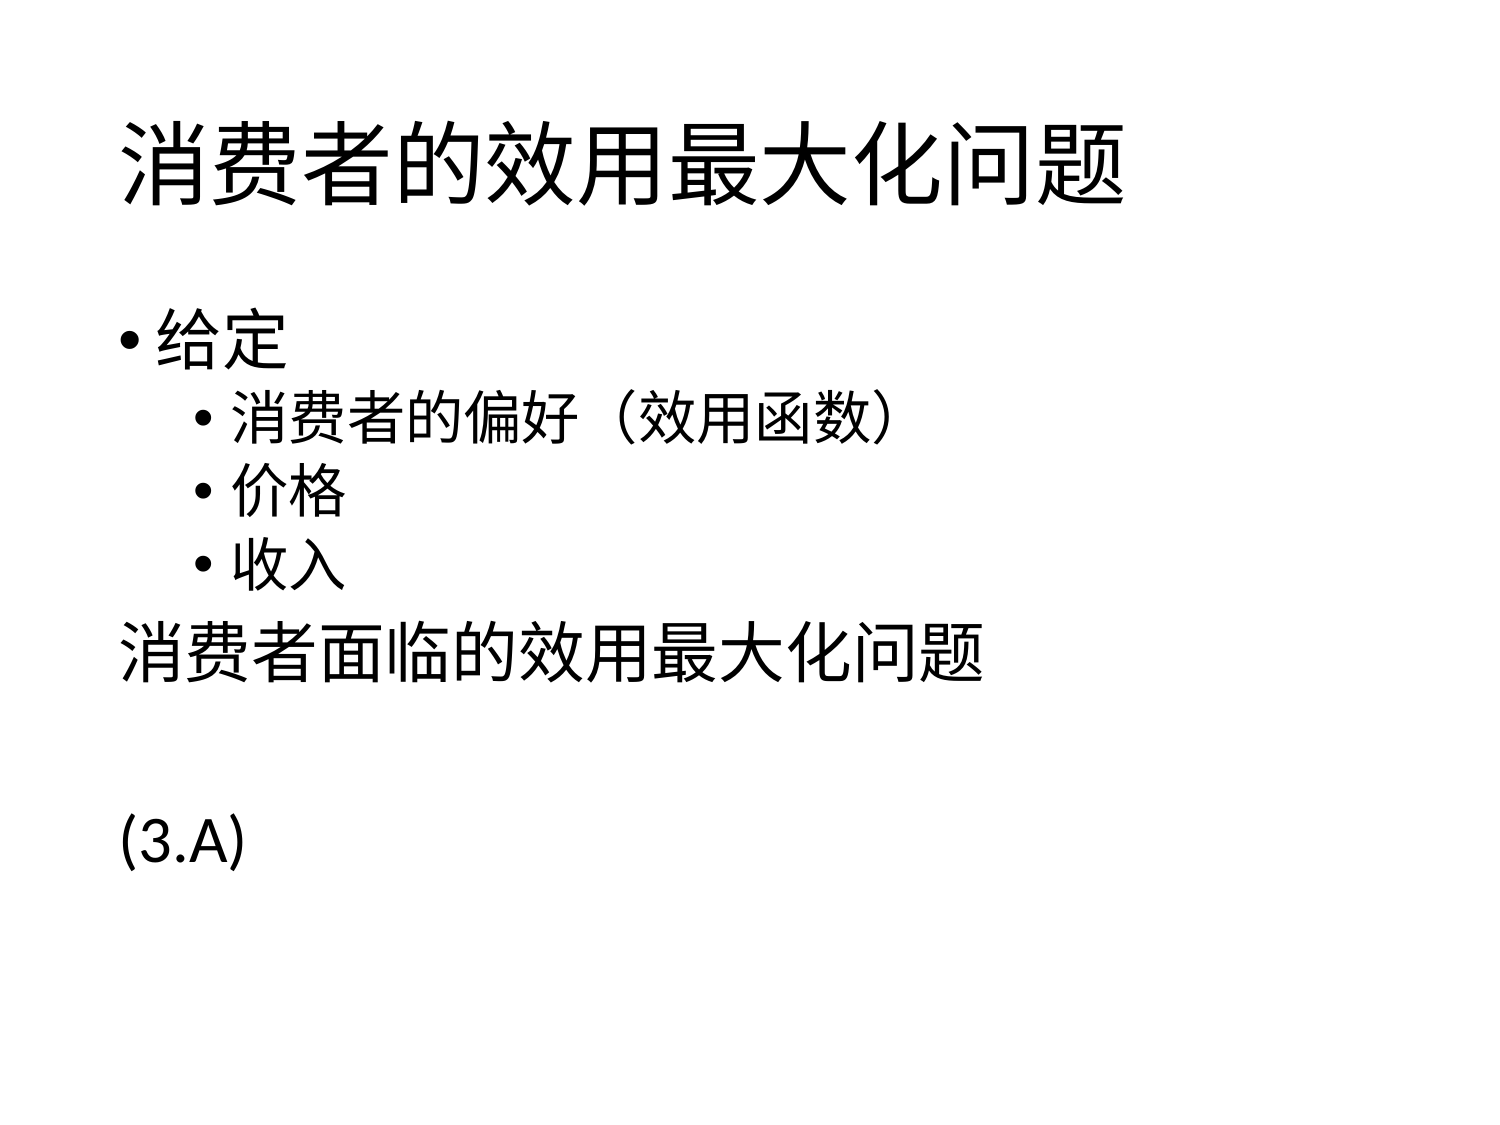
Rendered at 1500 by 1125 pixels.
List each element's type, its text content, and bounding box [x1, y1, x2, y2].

title 消费者的效用最大化问题 [103, 59, 1397, 278]
